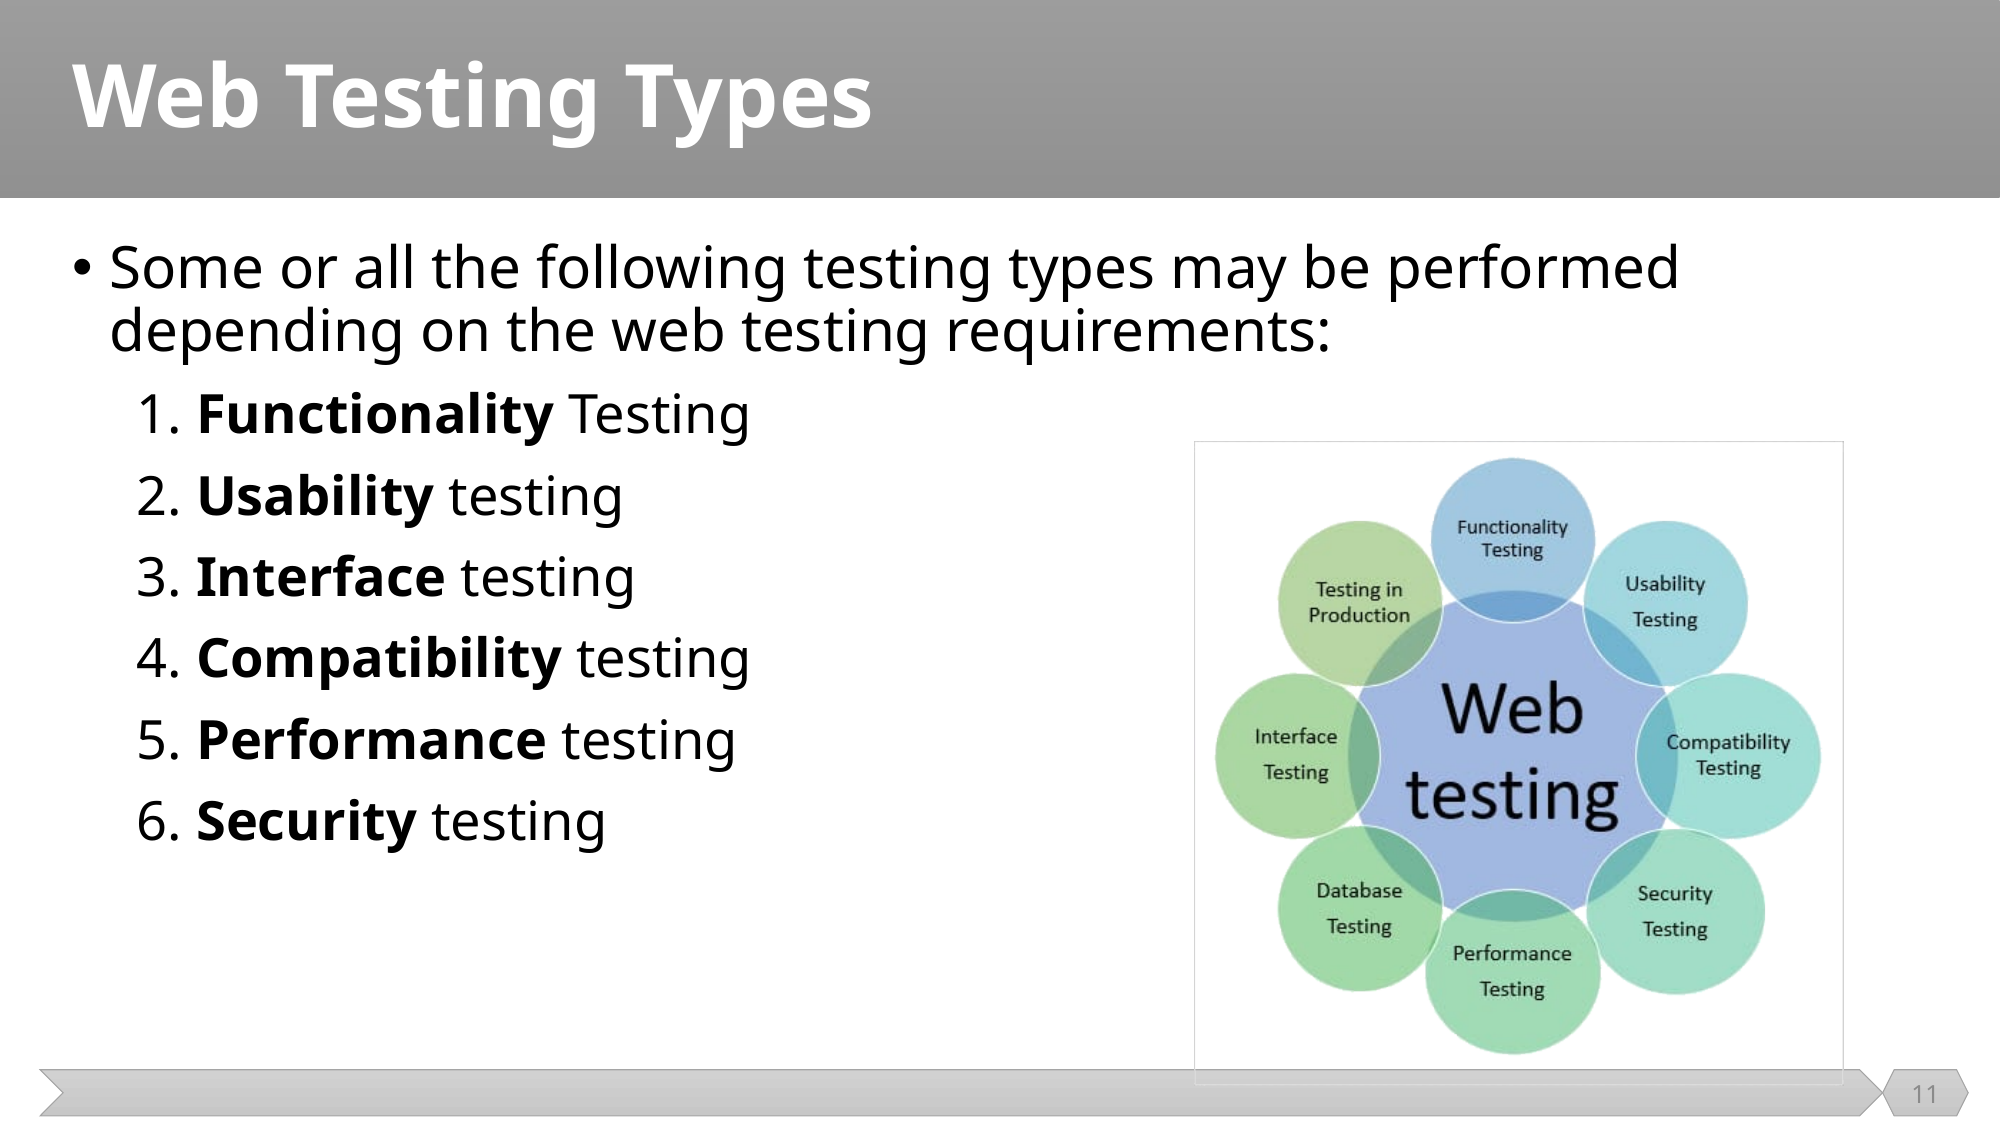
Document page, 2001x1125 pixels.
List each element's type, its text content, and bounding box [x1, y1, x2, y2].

list Some or all the following testing types may be performed depending on the web testing requirements: 1. Functionality Testing 2. Usability testing 3. Interface testing 4. Compatibility testing 5. Performance testing 6. Security testing [56, 230, 1969, 1010]
slide_number 11 [1882, 1065, 1969, 1125]
picture [1194, 441, 1844, 1086]
title Web Testing Types [56, 0, 1969, 199]
